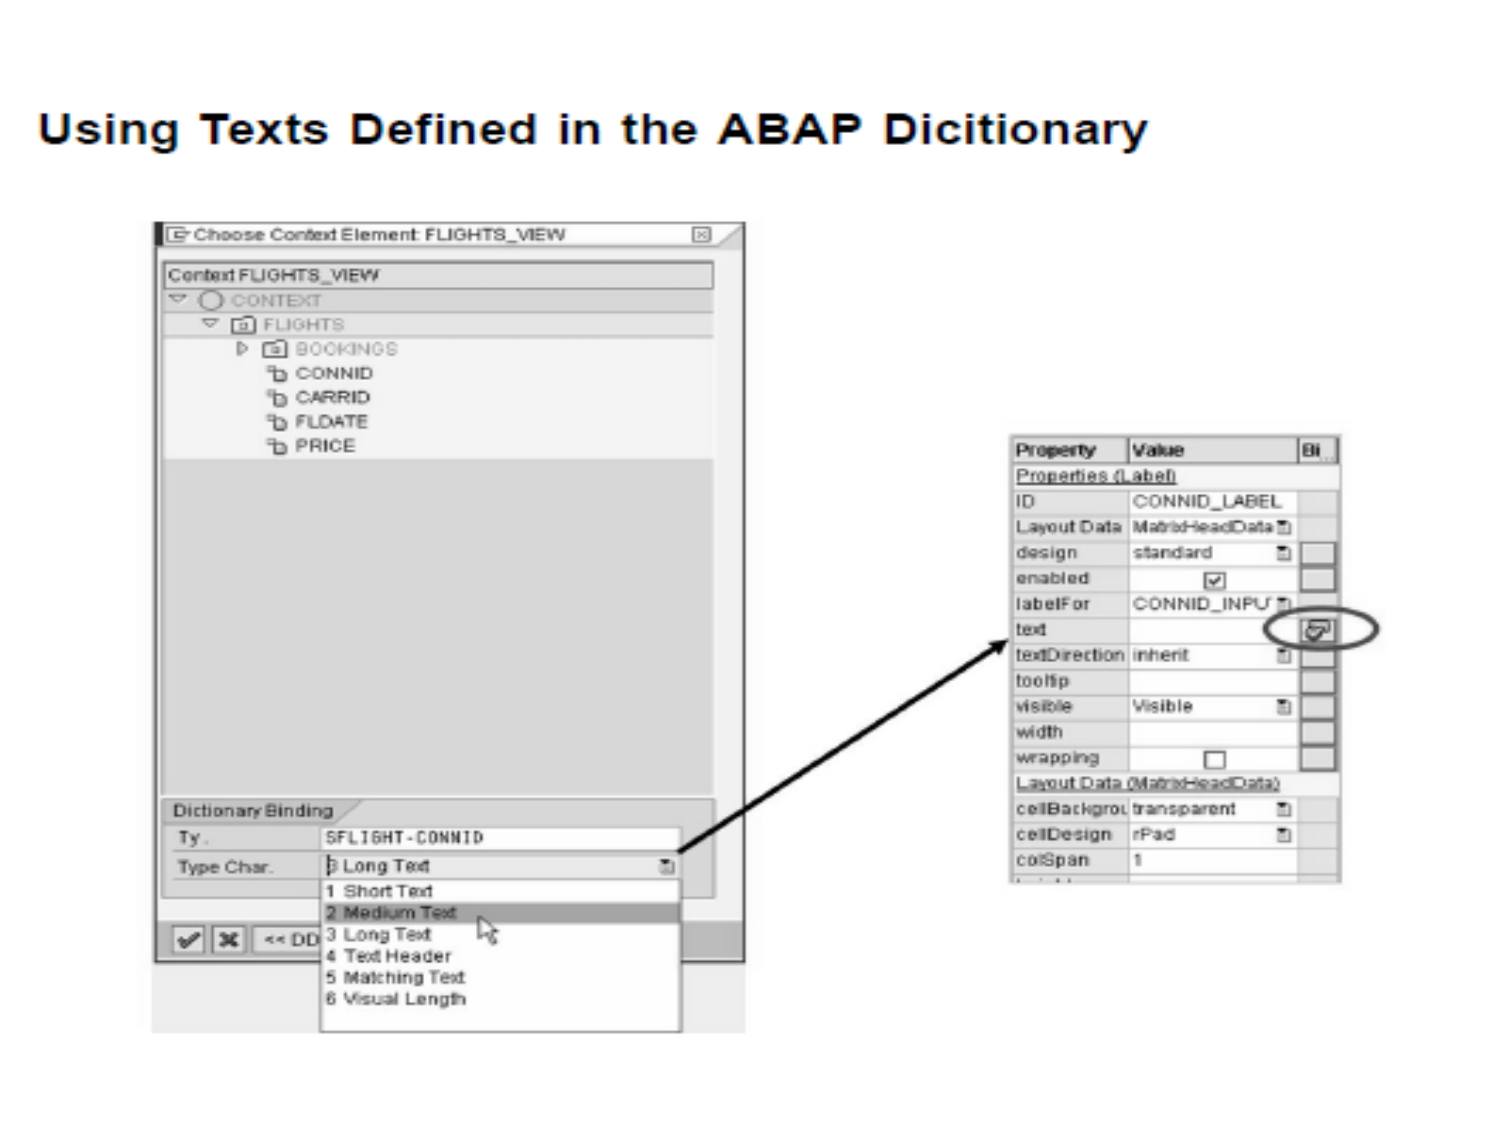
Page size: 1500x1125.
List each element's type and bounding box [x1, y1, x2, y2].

picture [0, 93, 1442, 1055]
